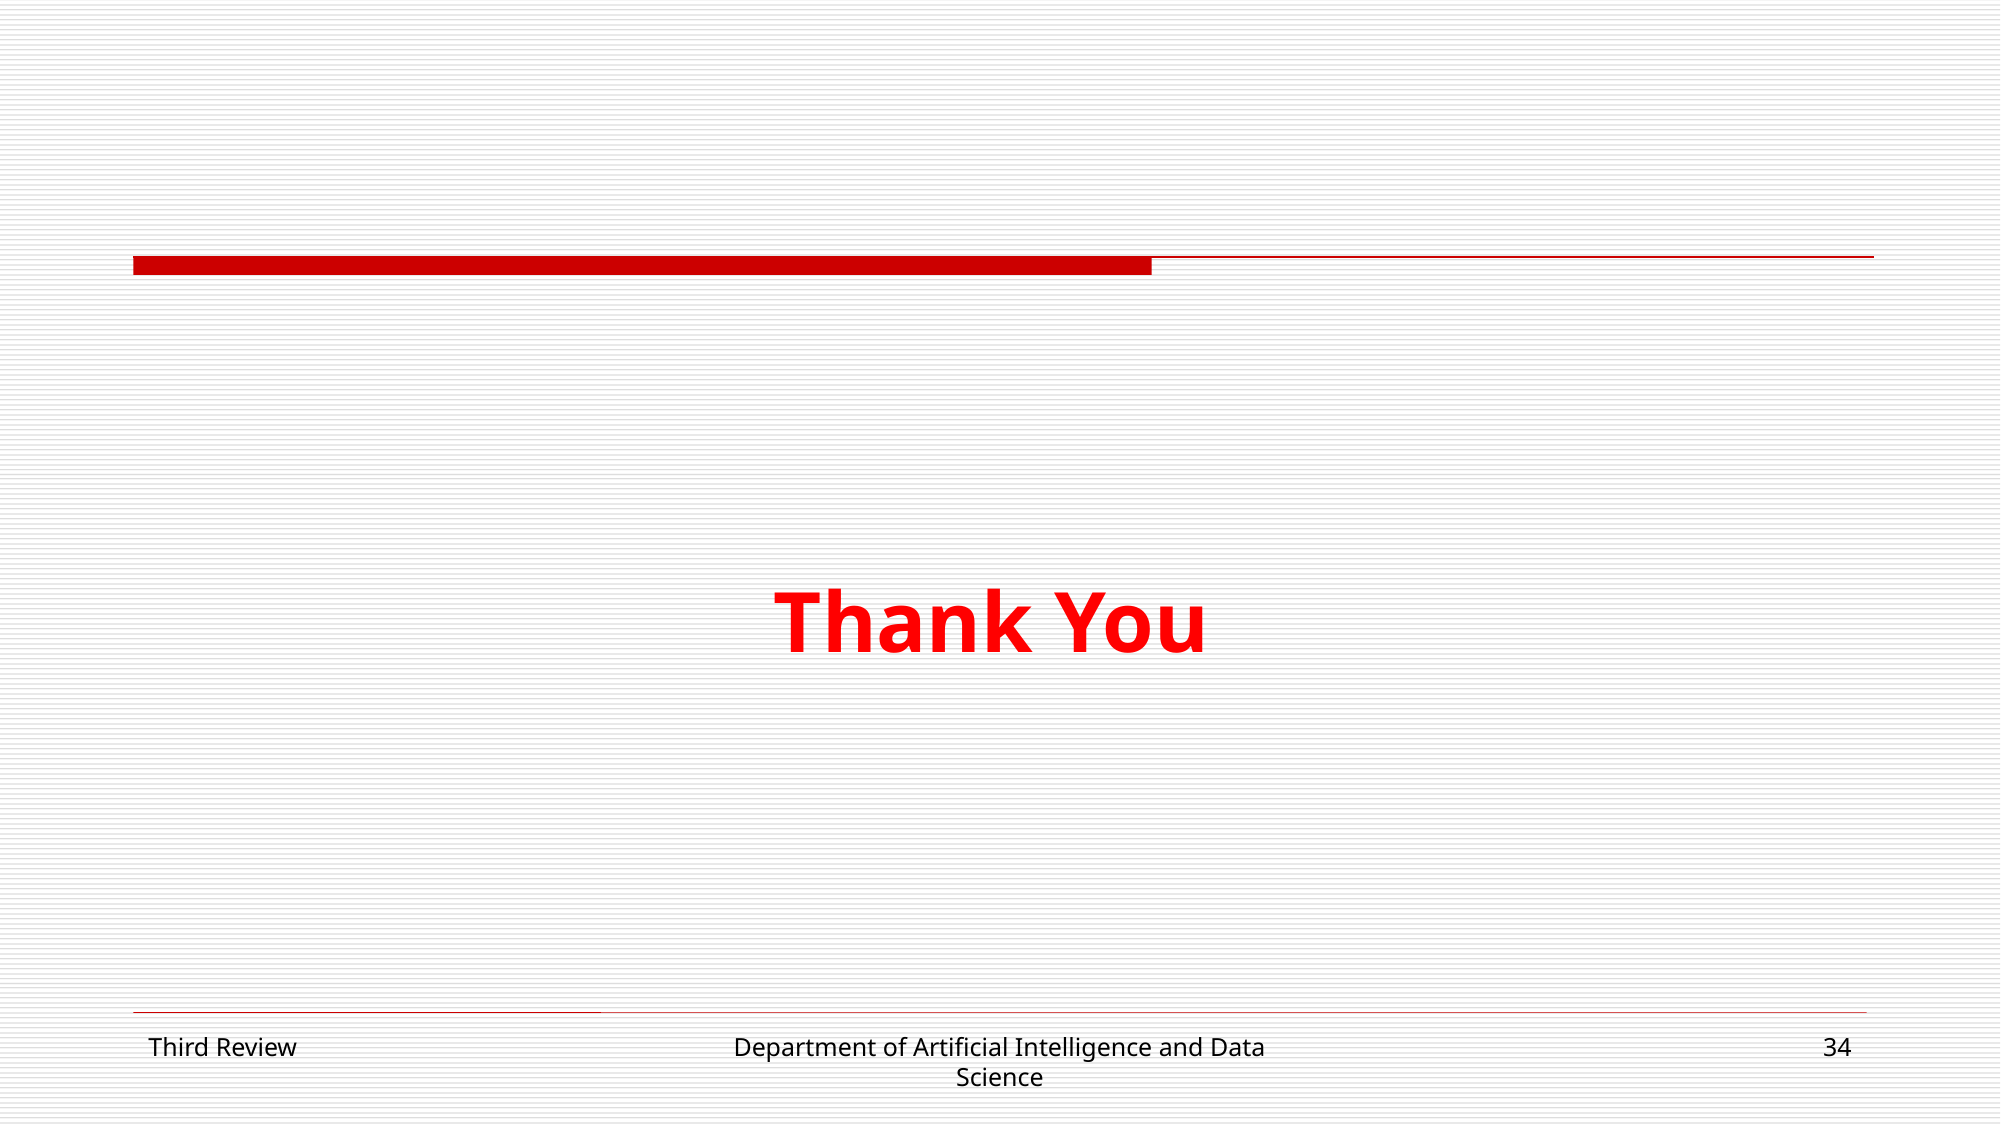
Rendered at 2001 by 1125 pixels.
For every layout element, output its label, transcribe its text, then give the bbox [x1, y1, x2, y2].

slide_number Third Review [133, 1024, 567, 1103]
picture [0, 0, 2001, 1125]
footer Department of Artificial Intelligence and Data Science [683, 1024, 1317, 1103]
title Thank You [116, 519, 1867, 720]
slide_number 34 [1433, 1024, 1867, 1103]
